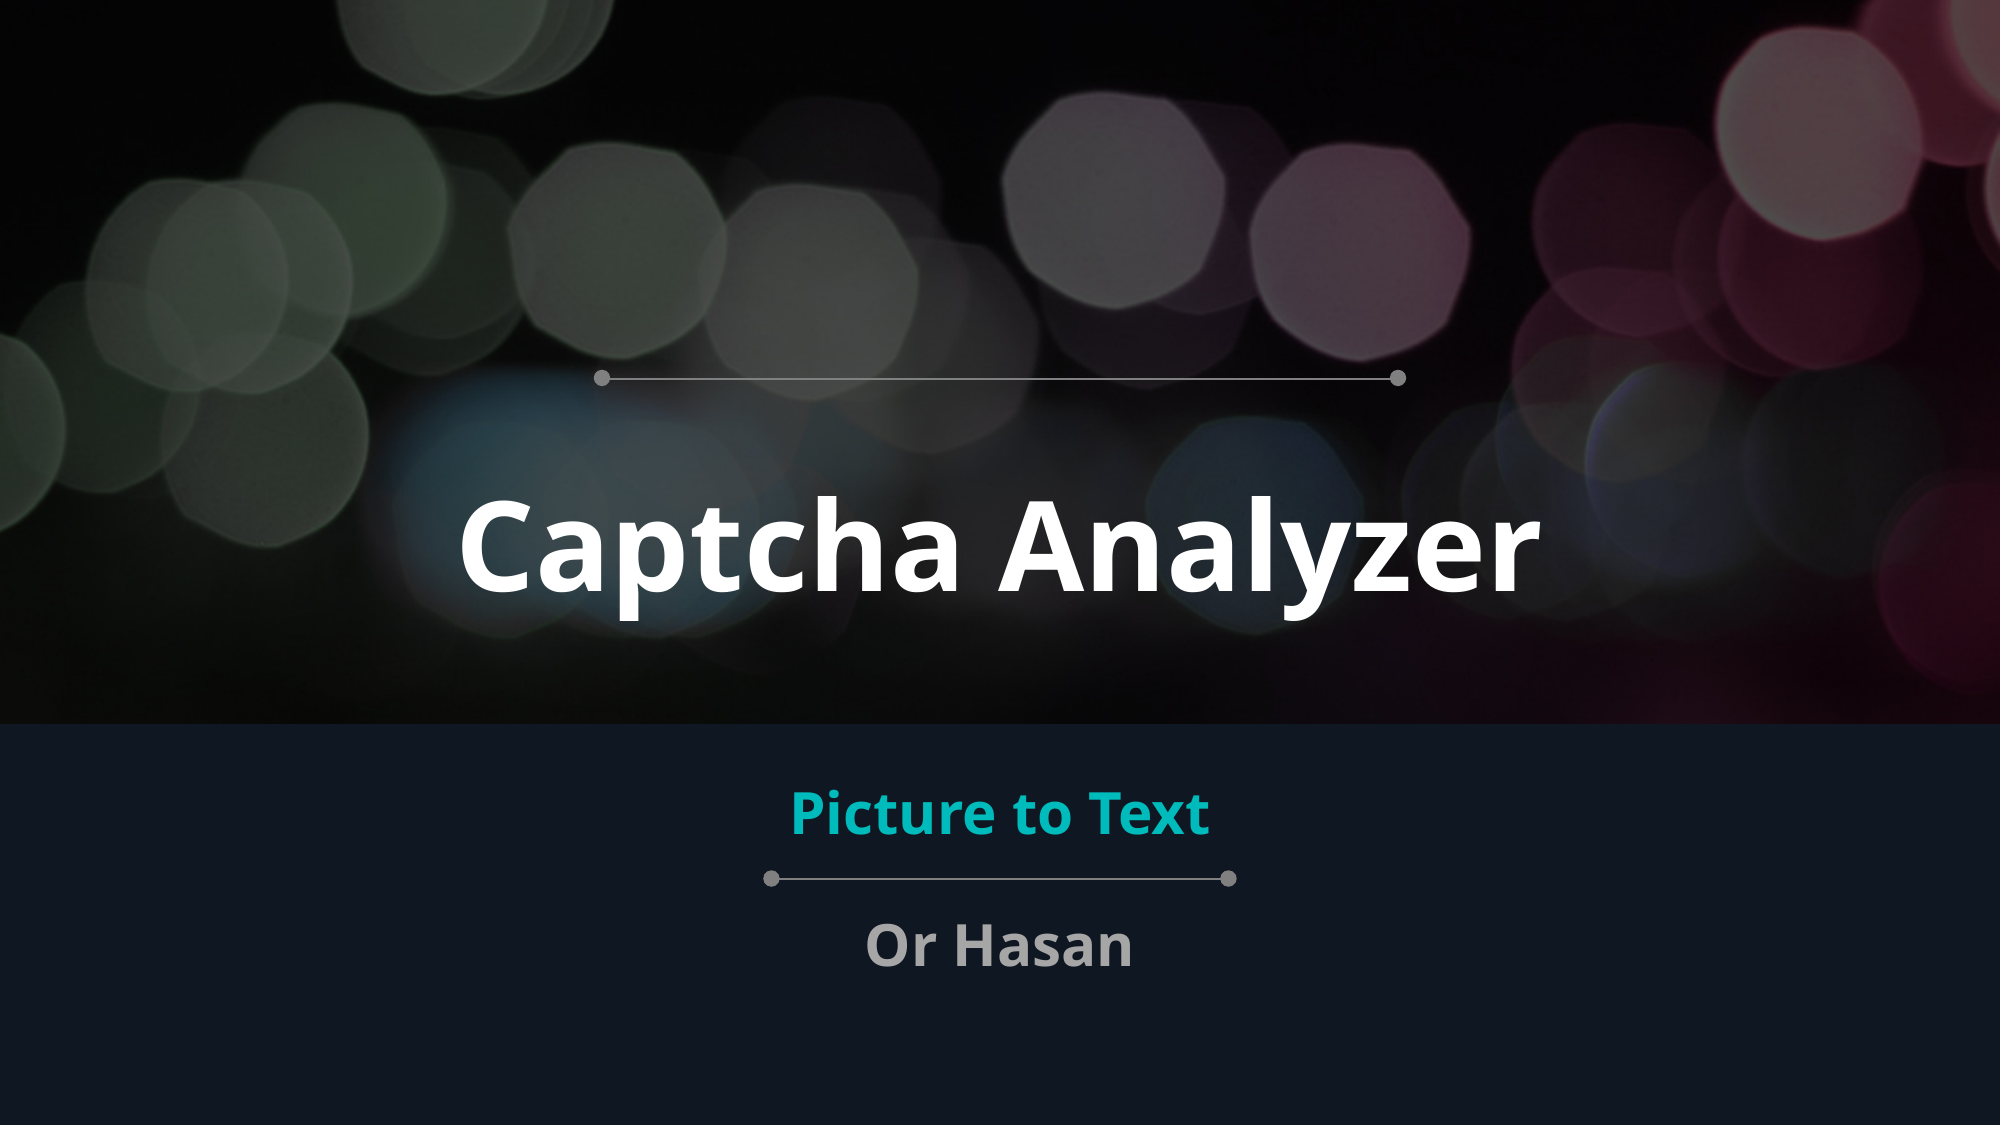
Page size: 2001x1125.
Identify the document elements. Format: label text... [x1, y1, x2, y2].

text_box Or Hasan [249, 907, 1750, 984]
subtitle Picture to Text [249, 776, 1750, 853]
title Captcha Analyzer [249, 404, 1750, 697]
picture [0, 0, 2000, 724]
